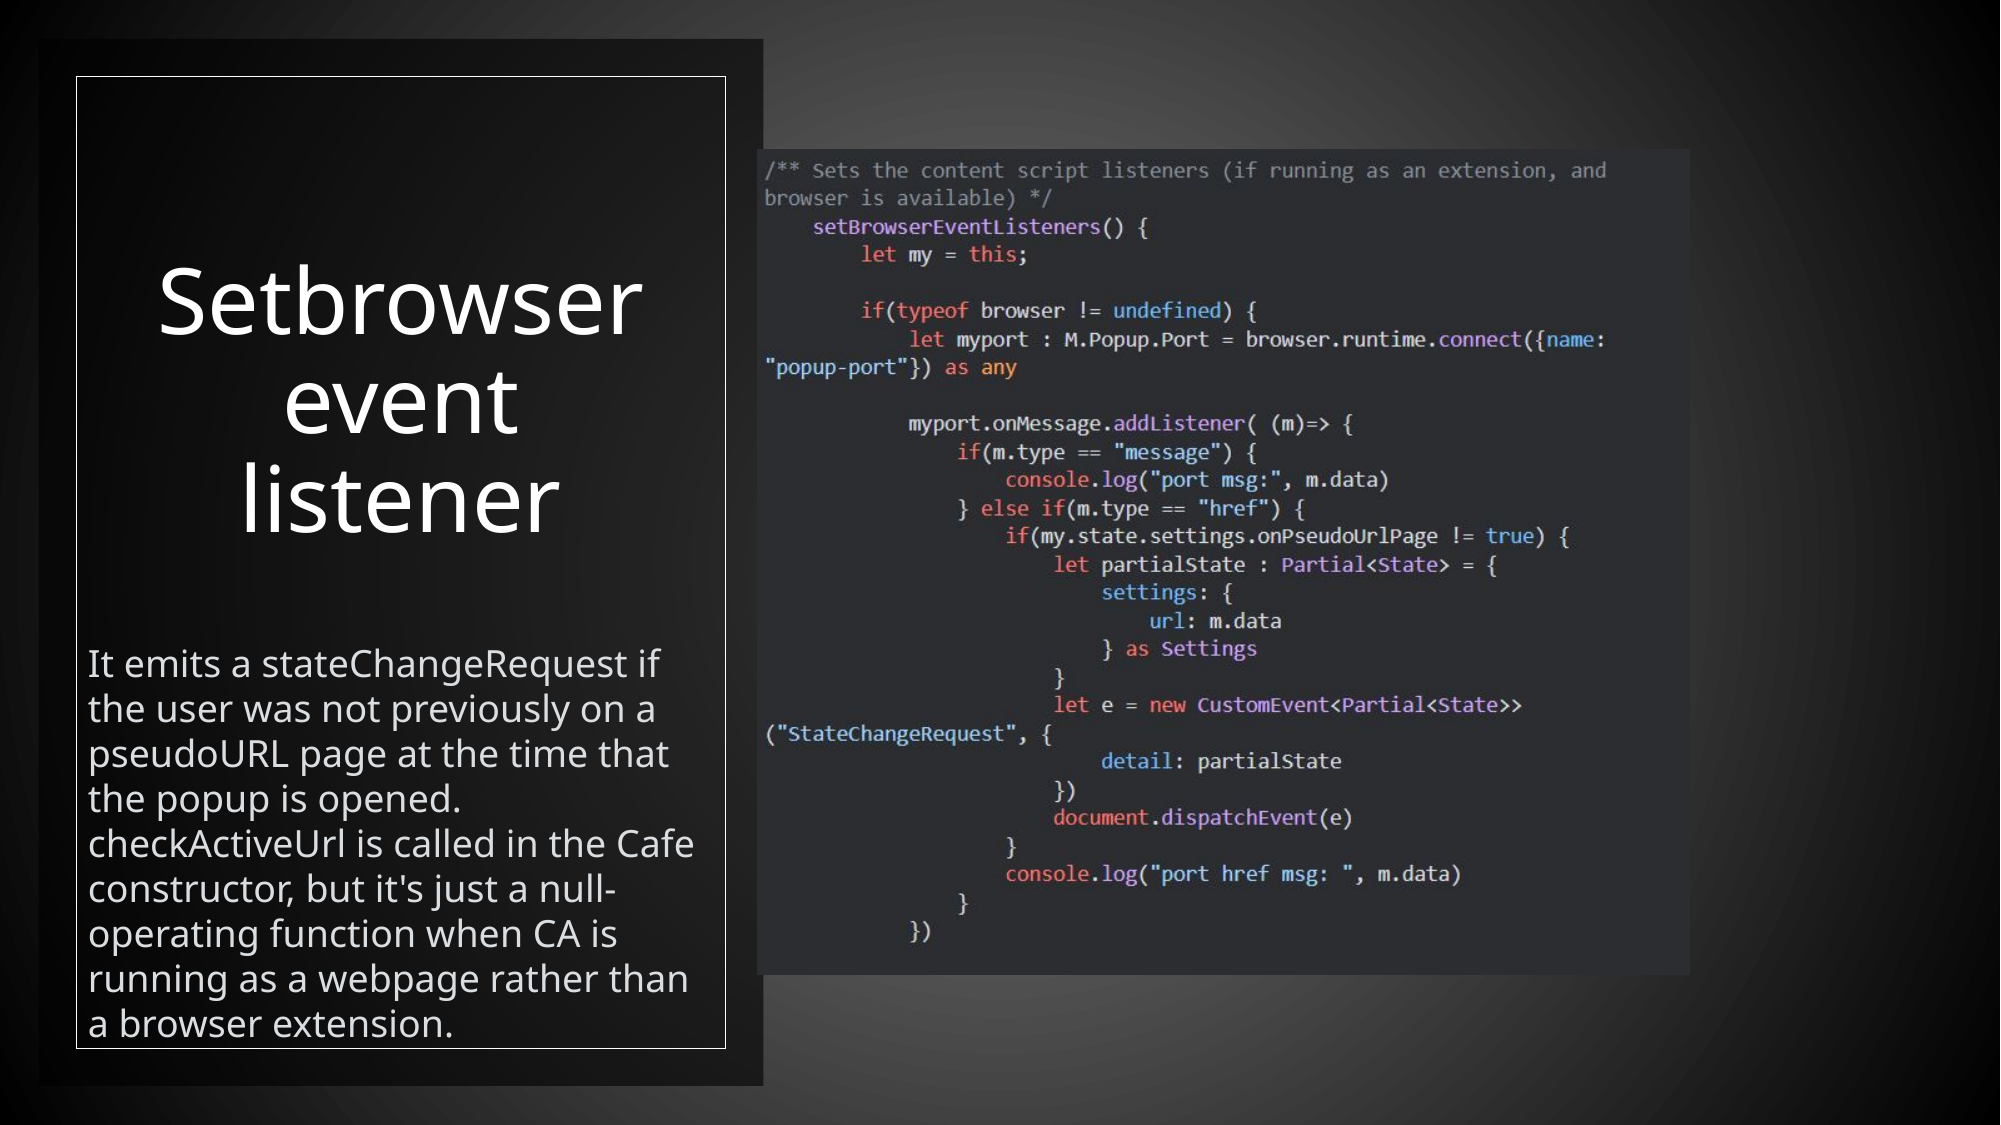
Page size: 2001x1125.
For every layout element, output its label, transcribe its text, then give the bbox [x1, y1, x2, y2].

picture [757, 149, 1690, 975]
text_box [76, 76, 726, 1049]
text_box [38, 38, 764, 1086]
text_box It emits a stateChangeRequest if the user was not previously on a pseudoURL page at the time that the popup is opened. checkActiveUrl is called in the Cafe constructor, but it's just a null-operating function when CA is running as a webpage rather than a browser extension. [73, 633, 723, 1053]
text_box [0, 0, 2000, 1125]
title Setbrowser event listener [110, 244, 692, 563]
